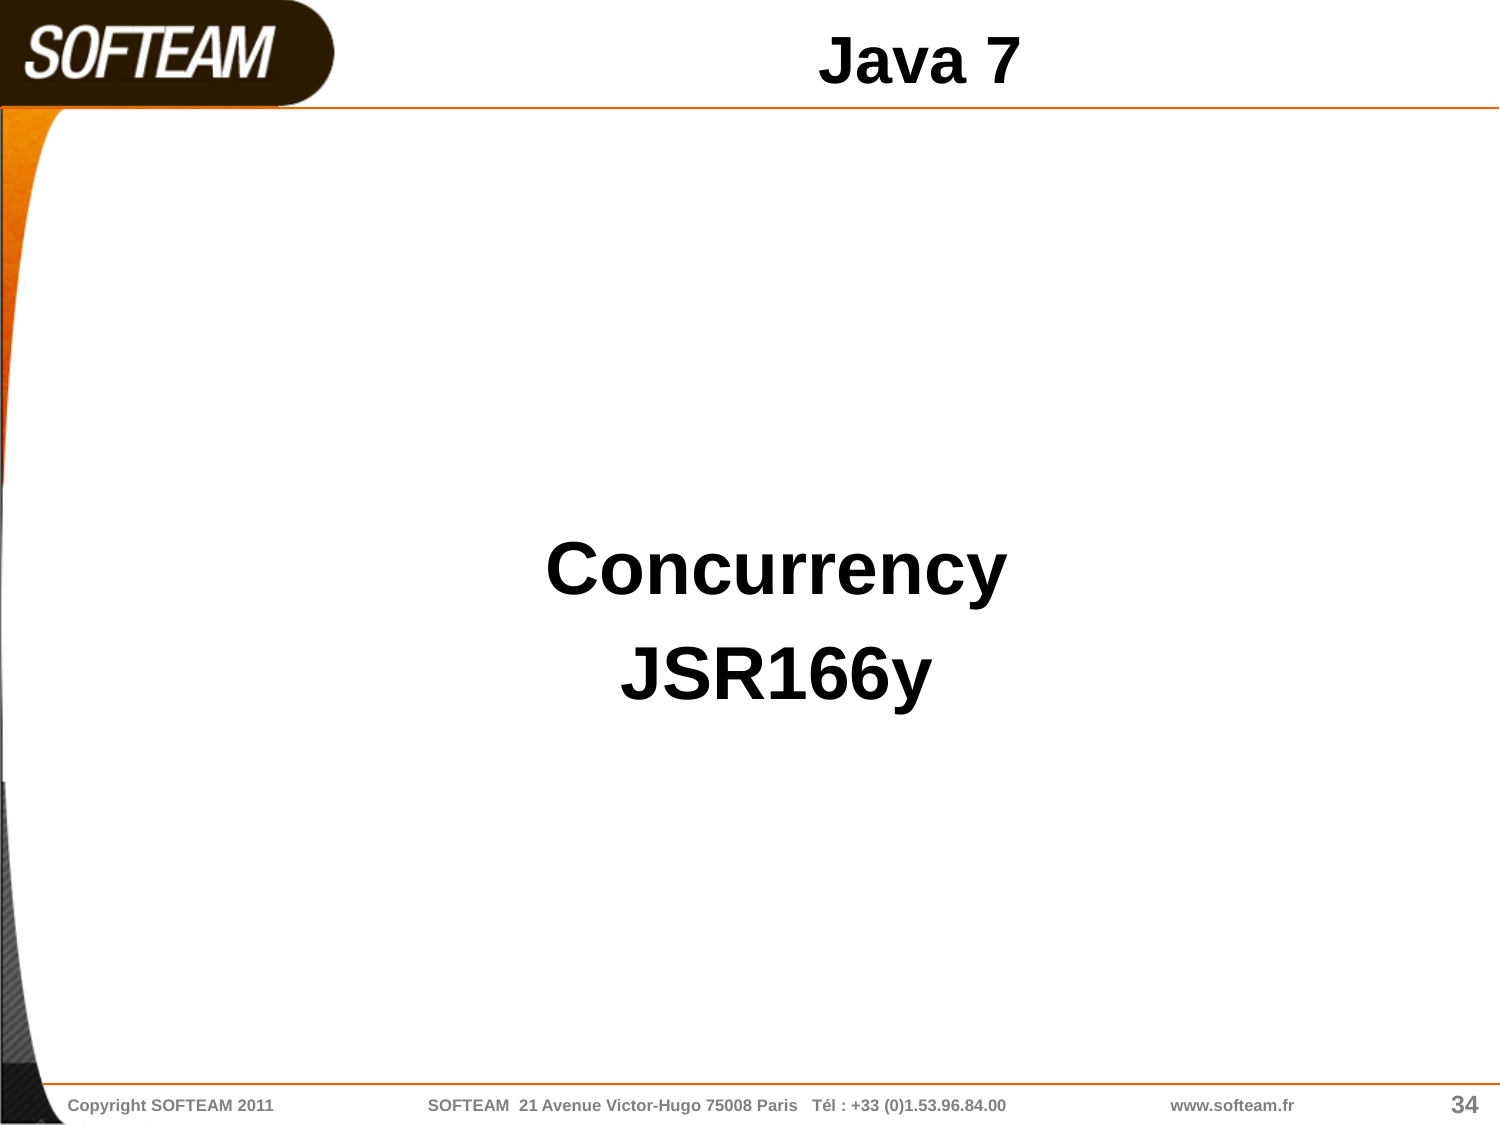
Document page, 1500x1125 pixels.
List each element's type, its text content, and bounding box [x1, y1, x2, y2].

picture [0, 110, 336, 1125]
picture [0, 0, 336, 107]
title Java 7 [341, 7, 1500, 107]
list Concurrency JSR166y [410, 512, 1144, 619]
